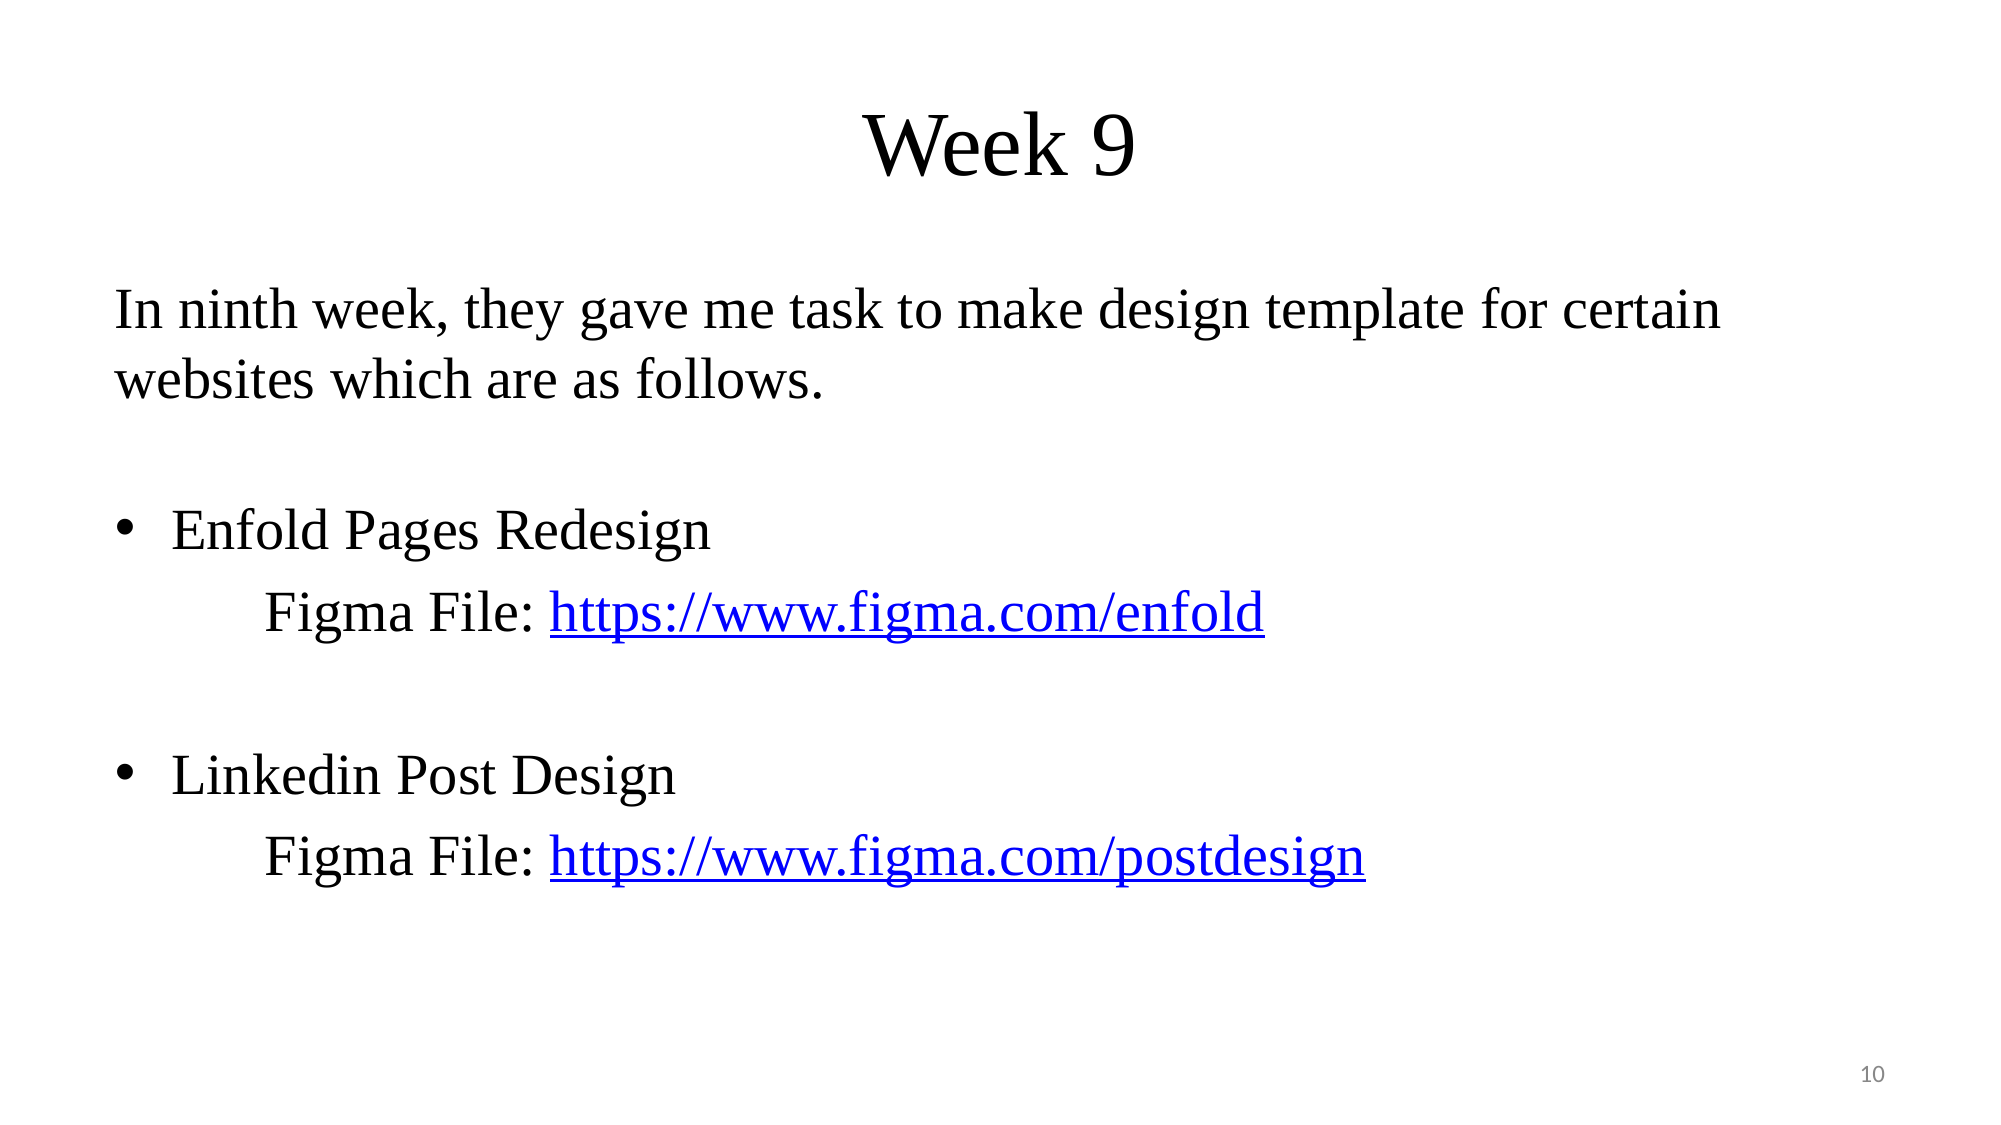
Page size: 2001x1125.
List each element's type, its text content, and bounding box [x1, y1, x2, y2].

slide_number ‹#› [1433, 1042, 1900, 1103]
title Week 9 [99, 45, 1900, 233]
list In ninth week, they gave me task to make design template for certain websites which are as follows. Enfold Pages Redesign Figma File: https://www.figma.com/enfold Linkedin Post Design Figma File: https://www.figma.com/postdesign [99, 262, 1900, 1005]
